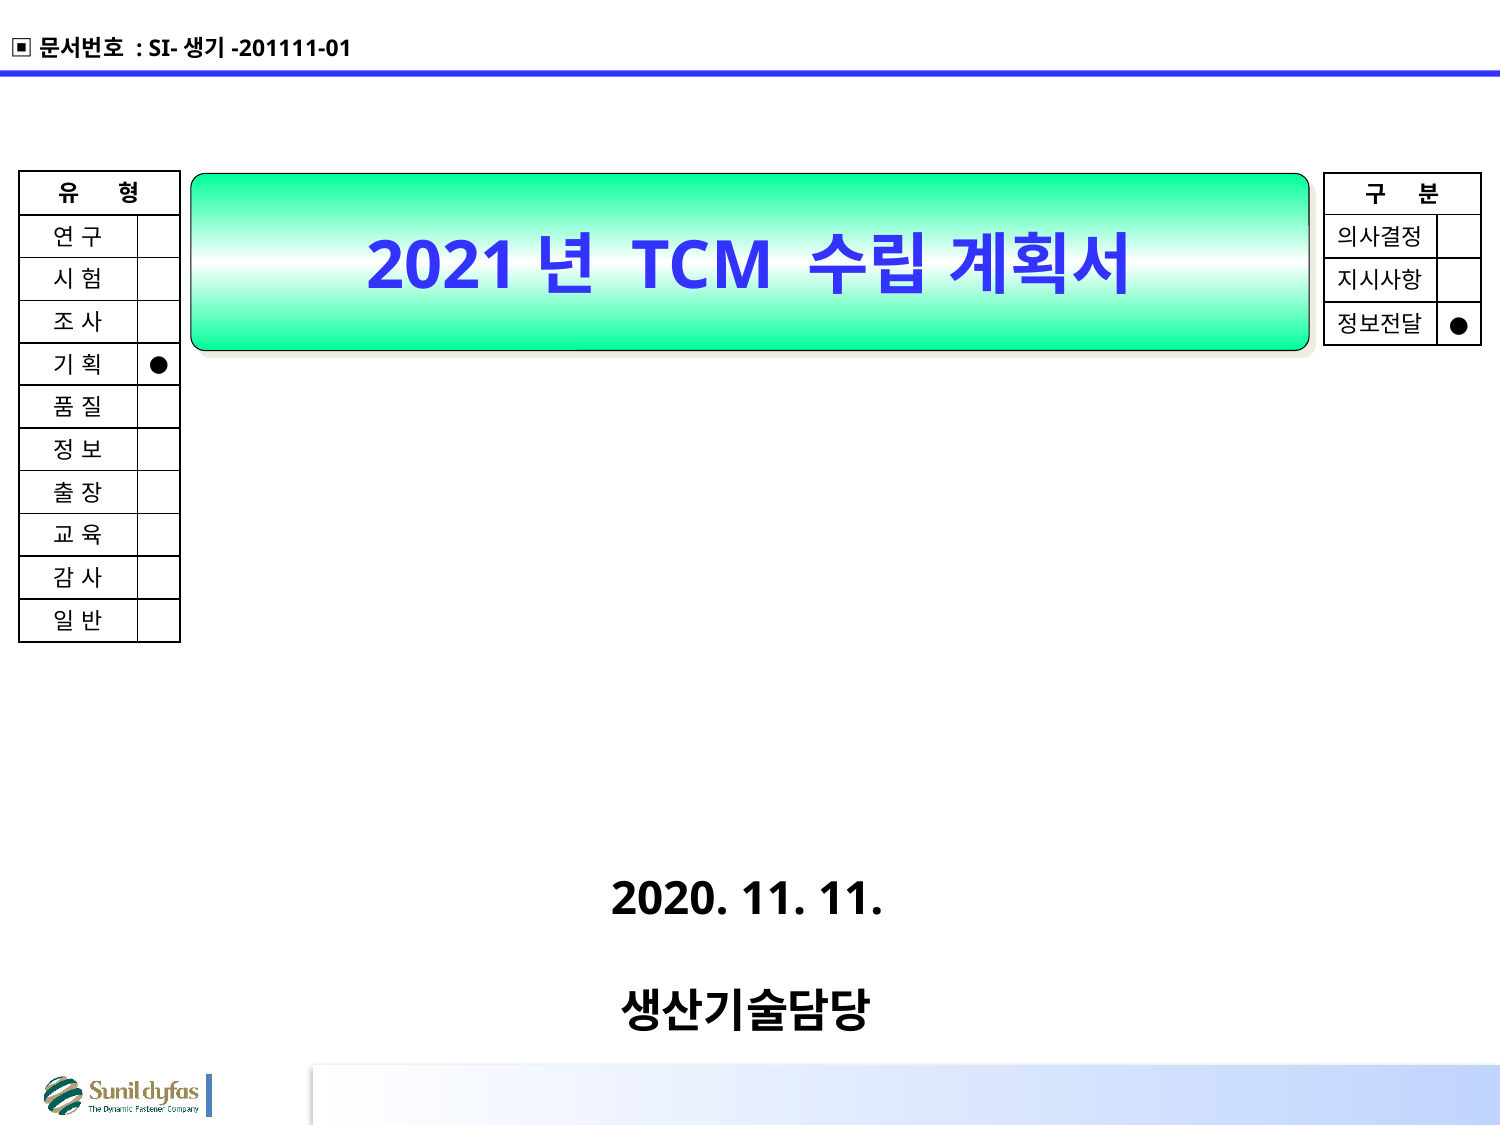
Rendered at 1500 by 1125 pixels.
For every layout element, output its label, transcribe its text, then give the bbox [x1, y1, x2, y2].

table_cell [138, 258, 179, 300]
table_cell 일 반 [20, 600, 137, 641]
table_cell 출 장 [20, 471, 137, 513]
table_cell 연 구 [20, 216, 137, 257]
table_cell 교 육 [20, 514, 137, 555]
table_cell ● [138, 344, 179, 384]
table_cell 의사결정 [1325, 215, 1436, 257]
table_cell 감 사 [20, 557, 137, 598]
text_box 2021년 TCM 수립 계획서 [190, 173, 1310, 351]
table_cell [1438, 215, 1480, 257]
text_box ▣문서번호 : SI-생기-201111-01 [5, 28, 409, 67]
table_cell [138, 471, 179, 513]
table_cell 정보전달 [1325, 303, 1436, 344]
table_cell 시 험 [20, 258, 137, 300]
picture [41, 1074, 201, 1117]
table_cell 품 질 [20, 386, 137, 427]
table_cell [138, 216, 179, 257]
table_cell 기 획 [20, 344, 137, 384]
table_cell [138, 429, 179, 470]
table_cell [138, 557, 179, 598]
table_cell [138, 514, 179, 555]
table_cell [138, 386, 179, 427]
table_cell [138, 301, 179, 342]
table_header 유 형 [20, 172, 179, 214]
table_cell 정 보 [20, 429, 137, 470]
table_header 생산기술담당 [445, 968, 1047, 1047]
table_header 구 분 [1325, 174, 1480, 214]
table_cell 지시사항 [1325, 259, 1436, 301]
table_cell 조 사 [20, 301, 137, 342]
table_cell [1438, 259, 1480, 301]
table_cell [138, 600, 179, 641]
table_header 2020. 11. 11. [521, 858, 974, 937]
table_cell ● [1438, 303, 1480, 344]
